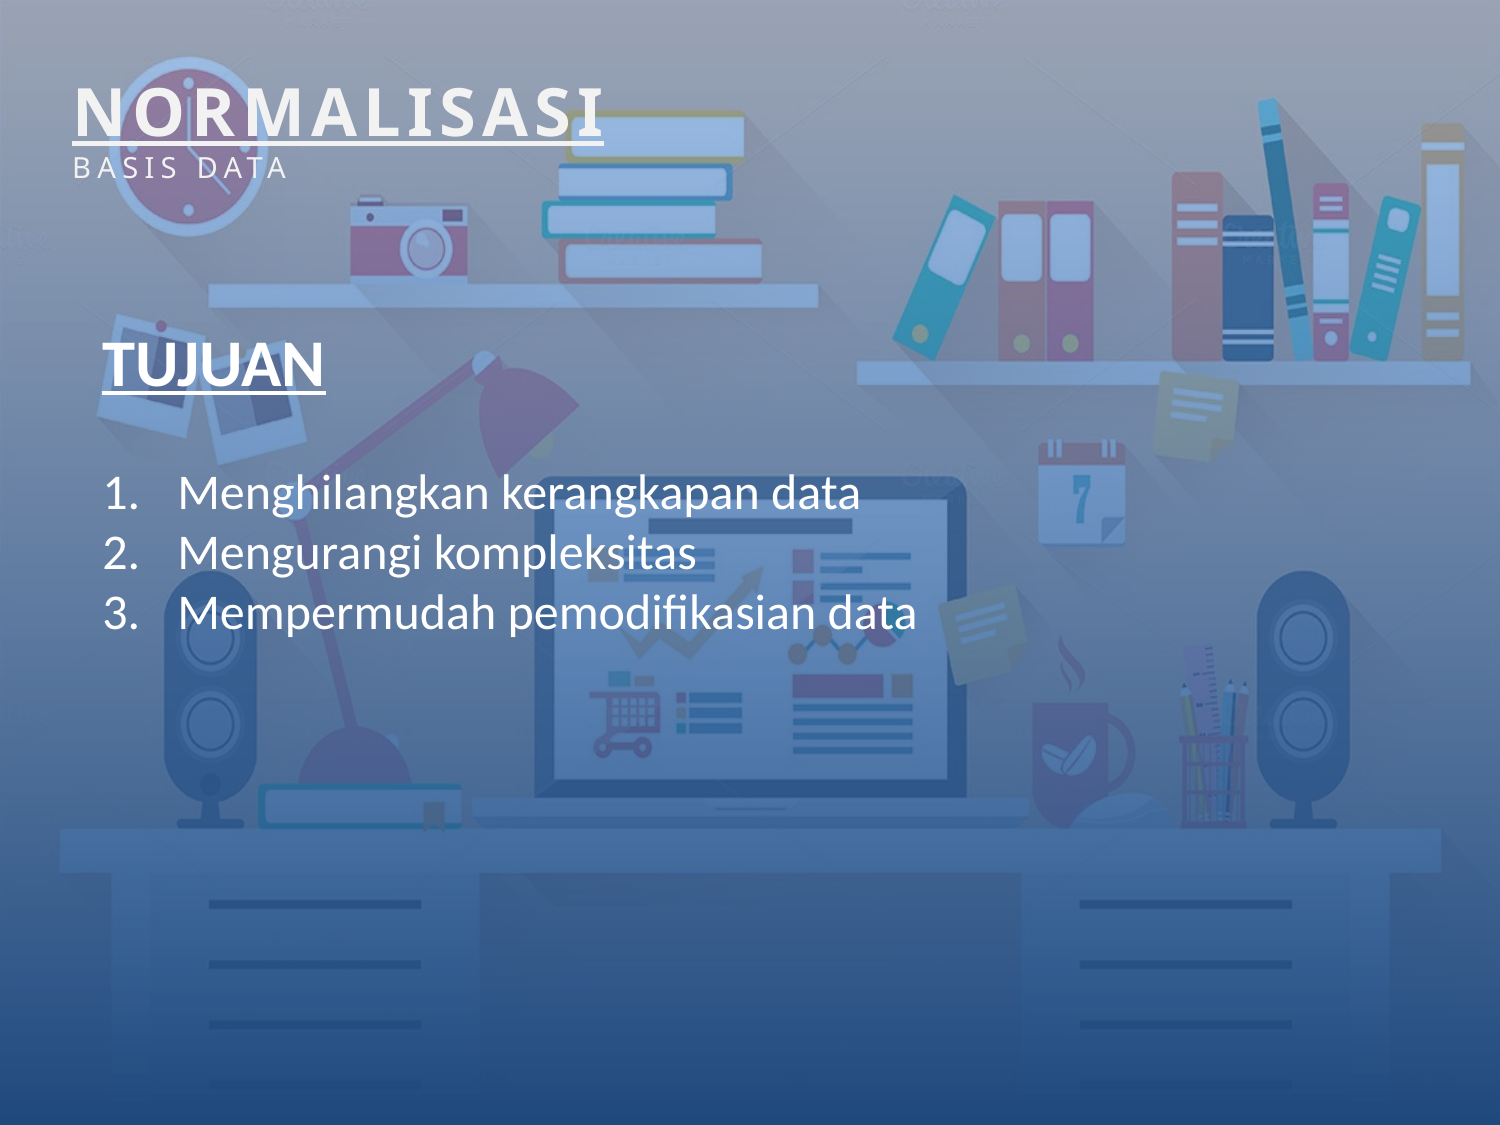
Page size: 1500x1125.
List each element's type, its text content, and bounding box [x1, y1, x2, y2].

text_box TUJUAN Menghilangkan kerangkapan data Mengurangi kompleksitas Mempermudah pemodifikasian data [87, 312, 1431, 828]
text_box NORMALISASI BASIS DATA [57, 62, 1431, 193]
text_box [0, 0, 1500, 1125]
